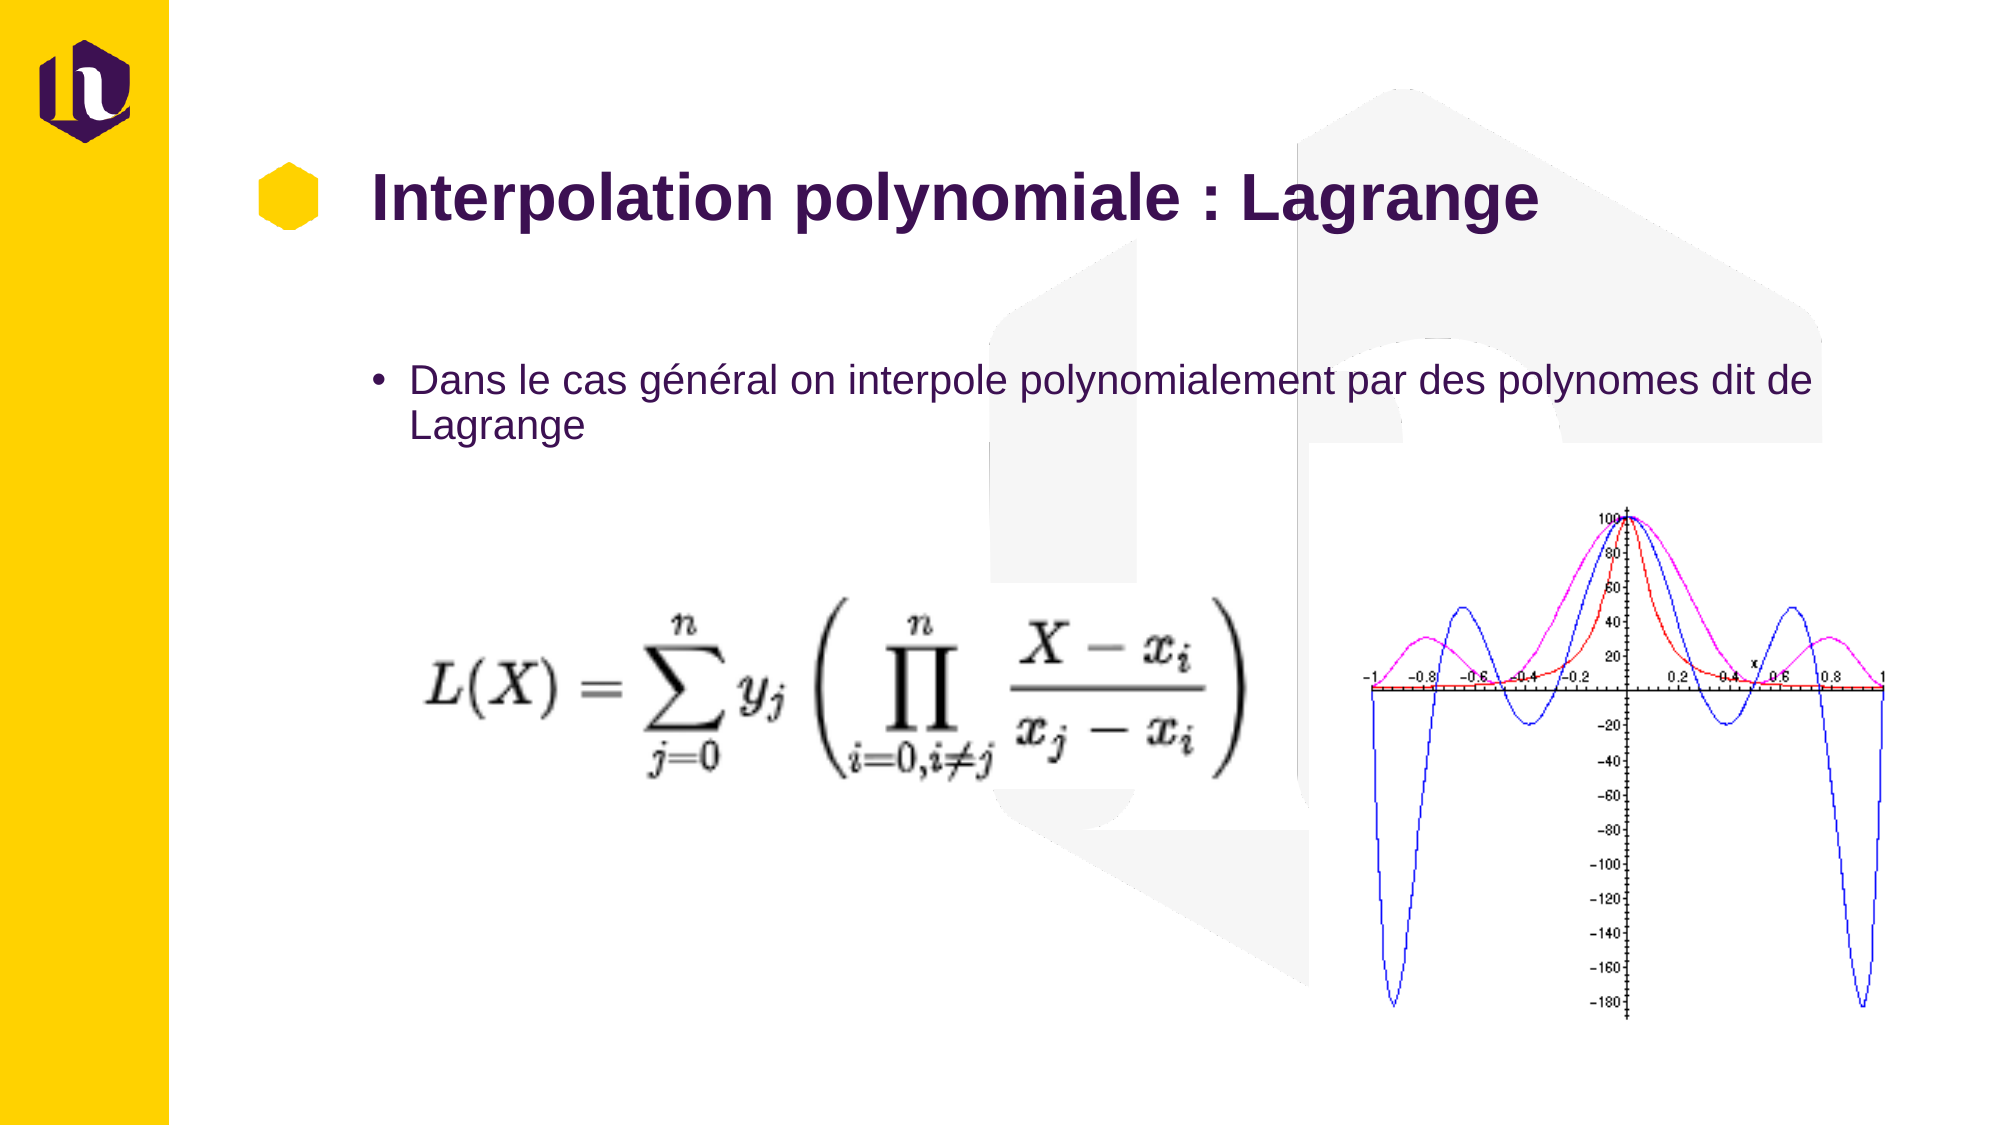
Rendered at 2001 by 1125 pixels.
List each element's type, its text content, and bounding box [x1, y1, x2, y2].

picture [1309, 443, 1947, 1081]
picture [421, 583, 1260, 789]
list Dans le cas général on interpole polynomialement par des polynomes dit de Lagrange [356, 351, 1836, 1066]
title Interpolation polynomiale : Lagrange [356, 89, 1836, 308]
